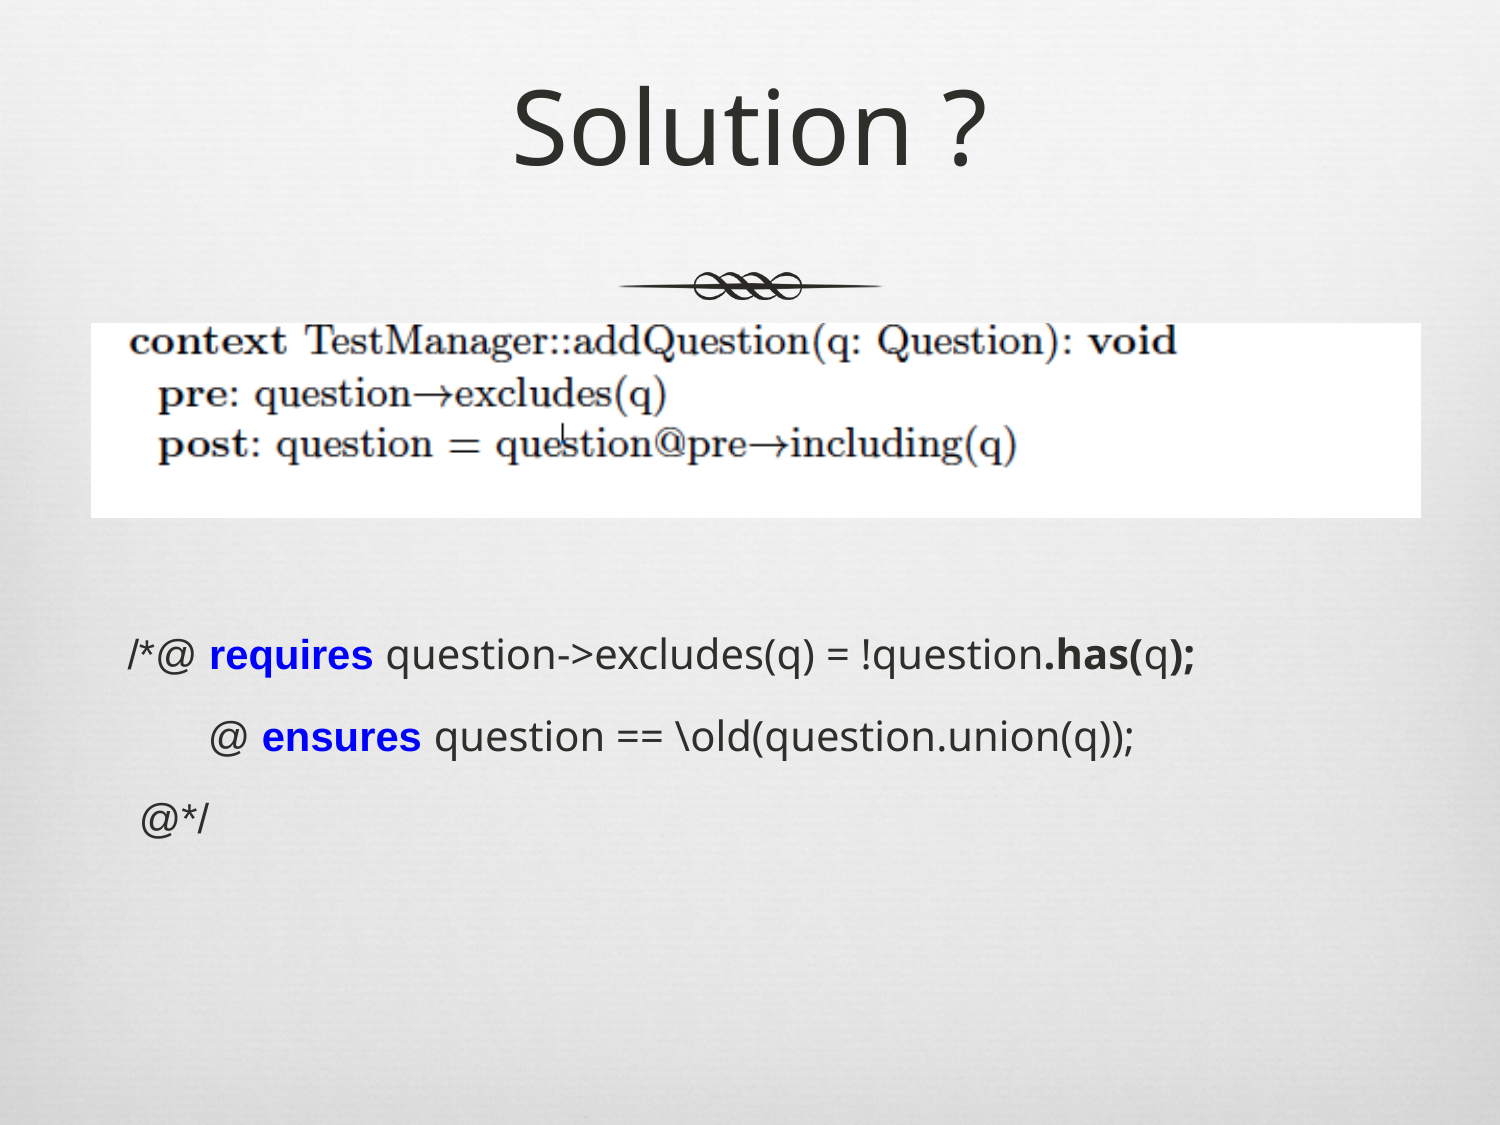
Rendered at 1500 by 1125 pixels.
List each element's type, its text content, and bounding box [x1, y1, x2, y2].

picture [615, 272, 885, 300]
list /*@ requires question->excludes(q) = !question.has(q); @ ensures question == \old(question.union(q)); @*/ [112, 630, 1388, 1053]
title Solution ? [112, 11, 1388, 236]
picture [90, 323, 1421, 518]
